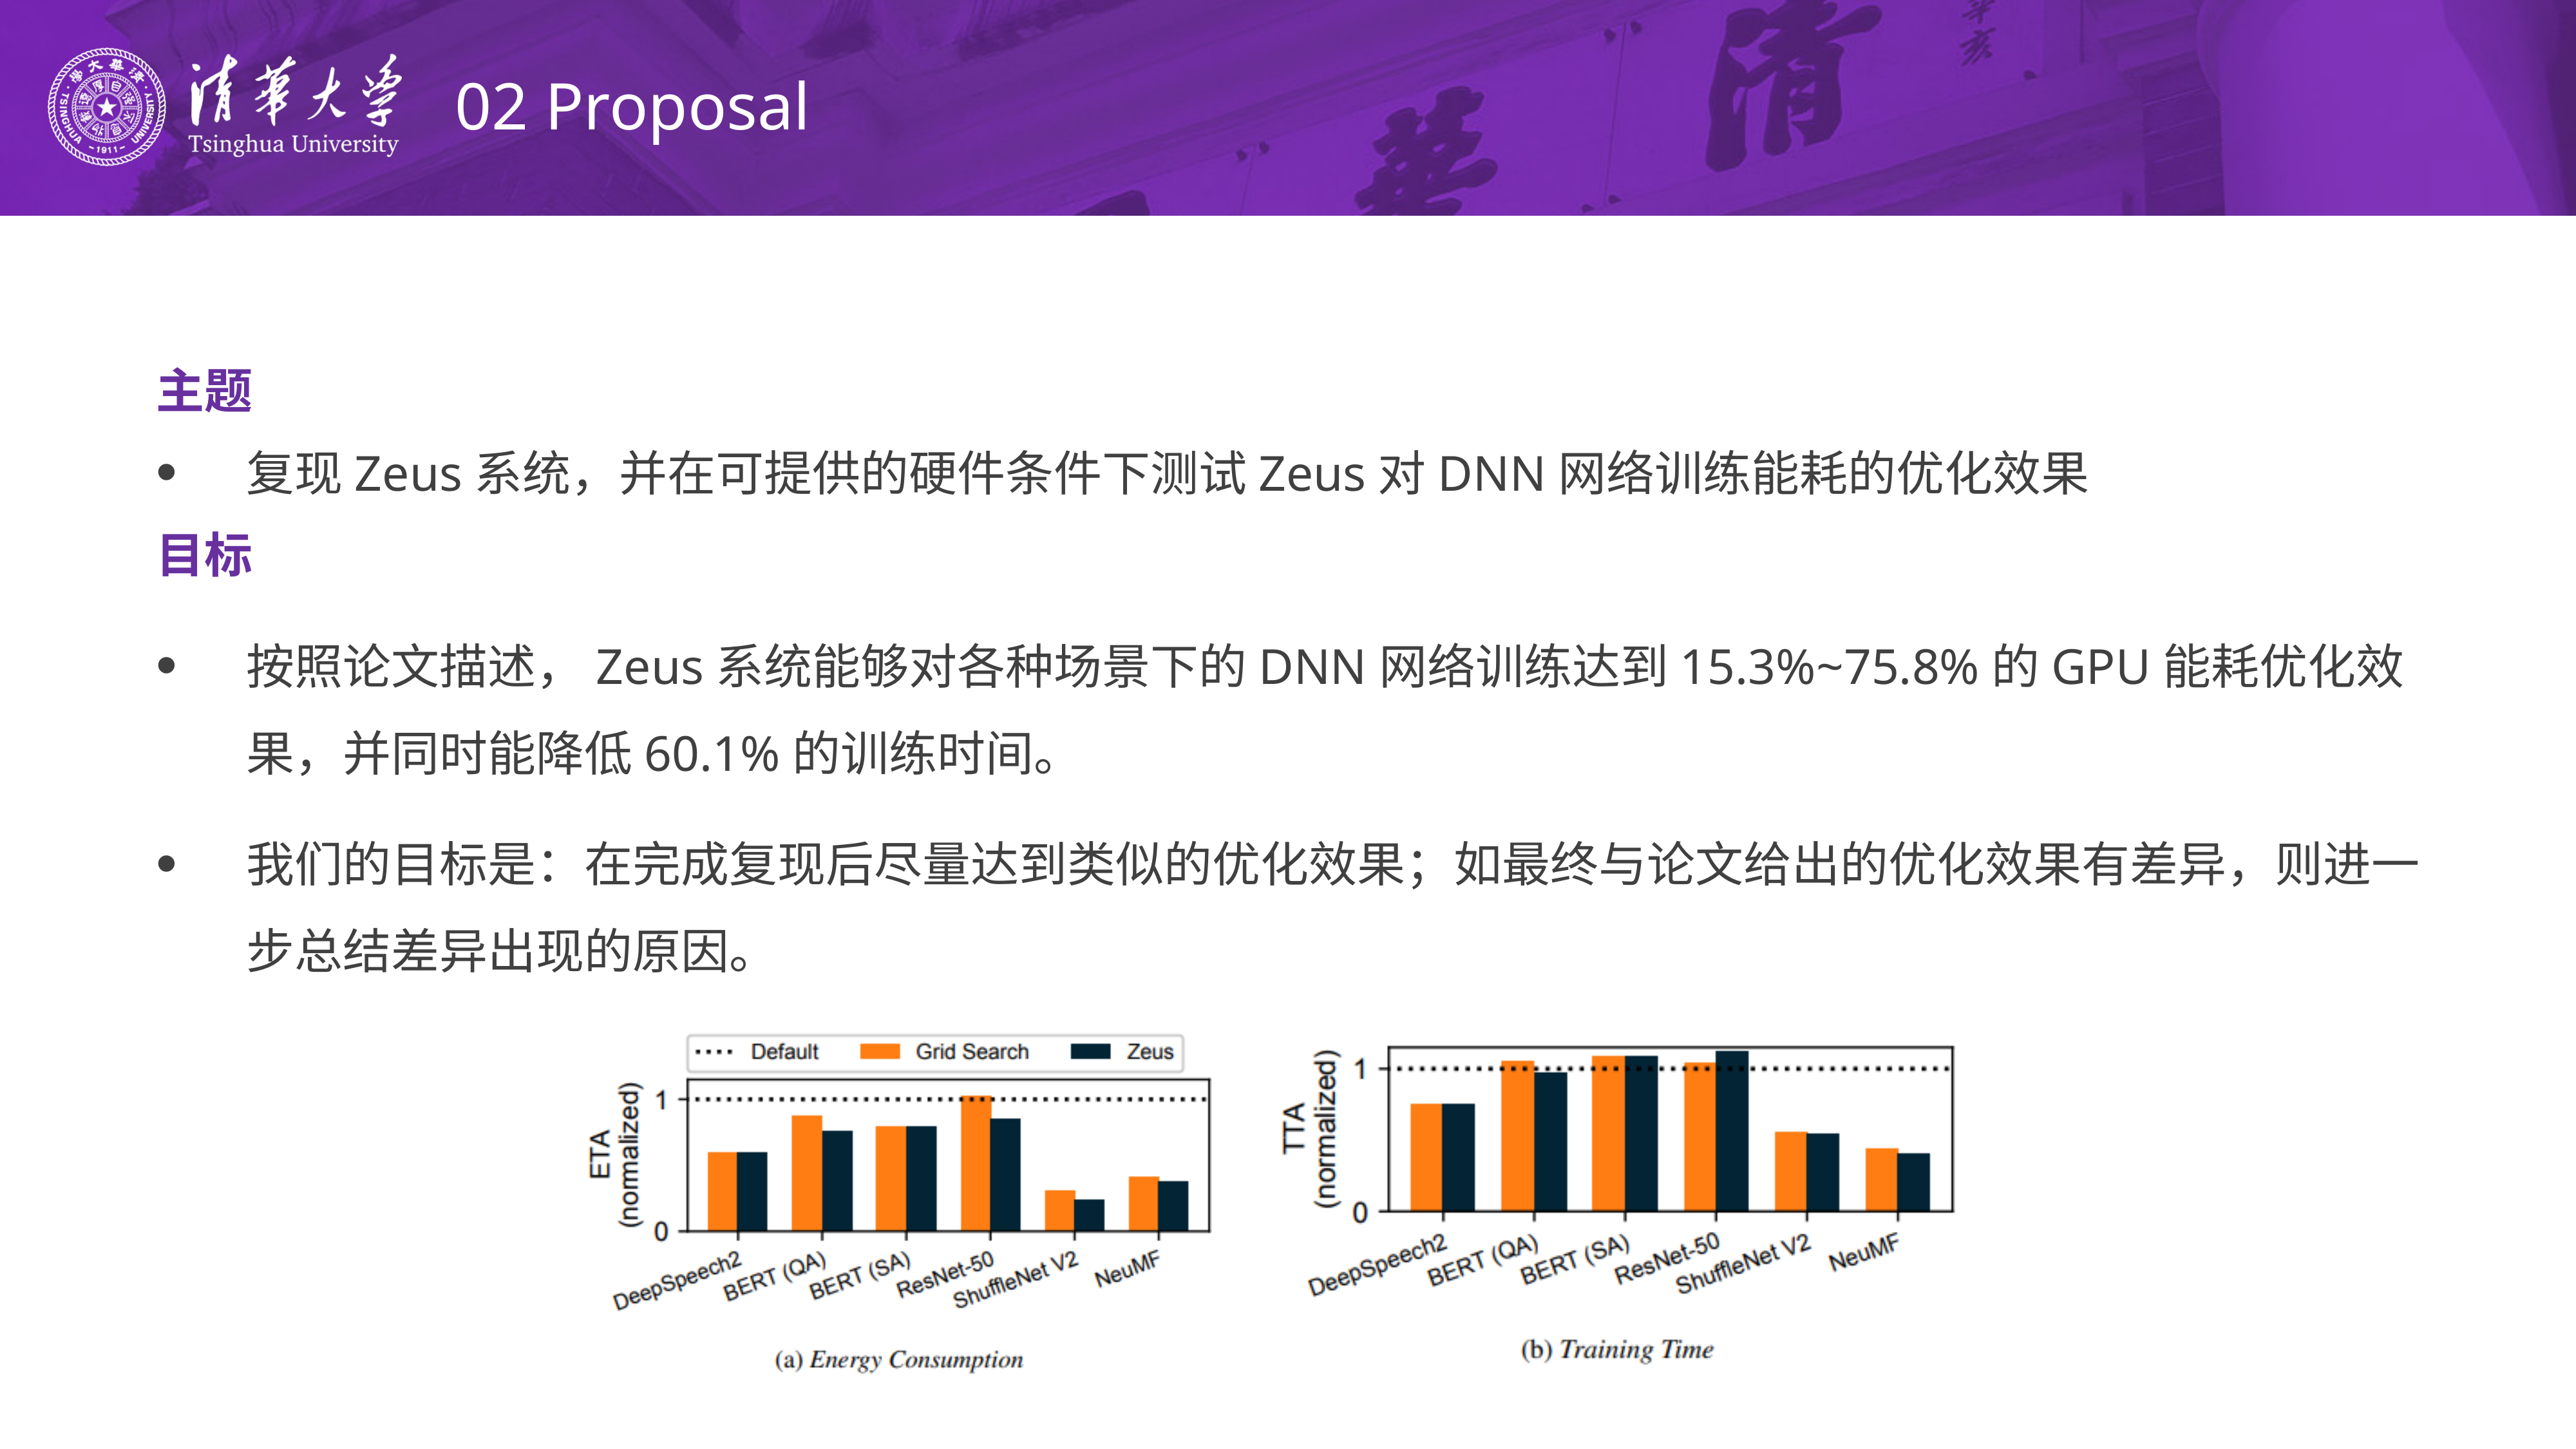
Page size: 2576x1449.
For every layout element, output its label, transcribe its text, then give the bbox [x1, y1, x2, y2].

picture [543, 1018, 2049, 1380]
text_box [130, 310, 2350, 1385]
title 02 Proposal [449, 41, 1620, 166]
text_box 主题 复现Zeus系统，并在可提供的硬件条件下测试Zeus对DNN网络训练能耗的优化效果 目标 按照论文描述，Zeus系统能够对各种场景下的DNN网络训练达到15.3%~75.8%的GPU能耗优化效果，并同时能降低60.1%的训练时间。 我们的目标是：在完成复现后尽量达到类似的优化效果；如最终与论文给出的优化效果有差异，则进一步总结差异出现的原因。 [146, 327, 2446, 1401]
picture [0, 0, 2576, 216]
